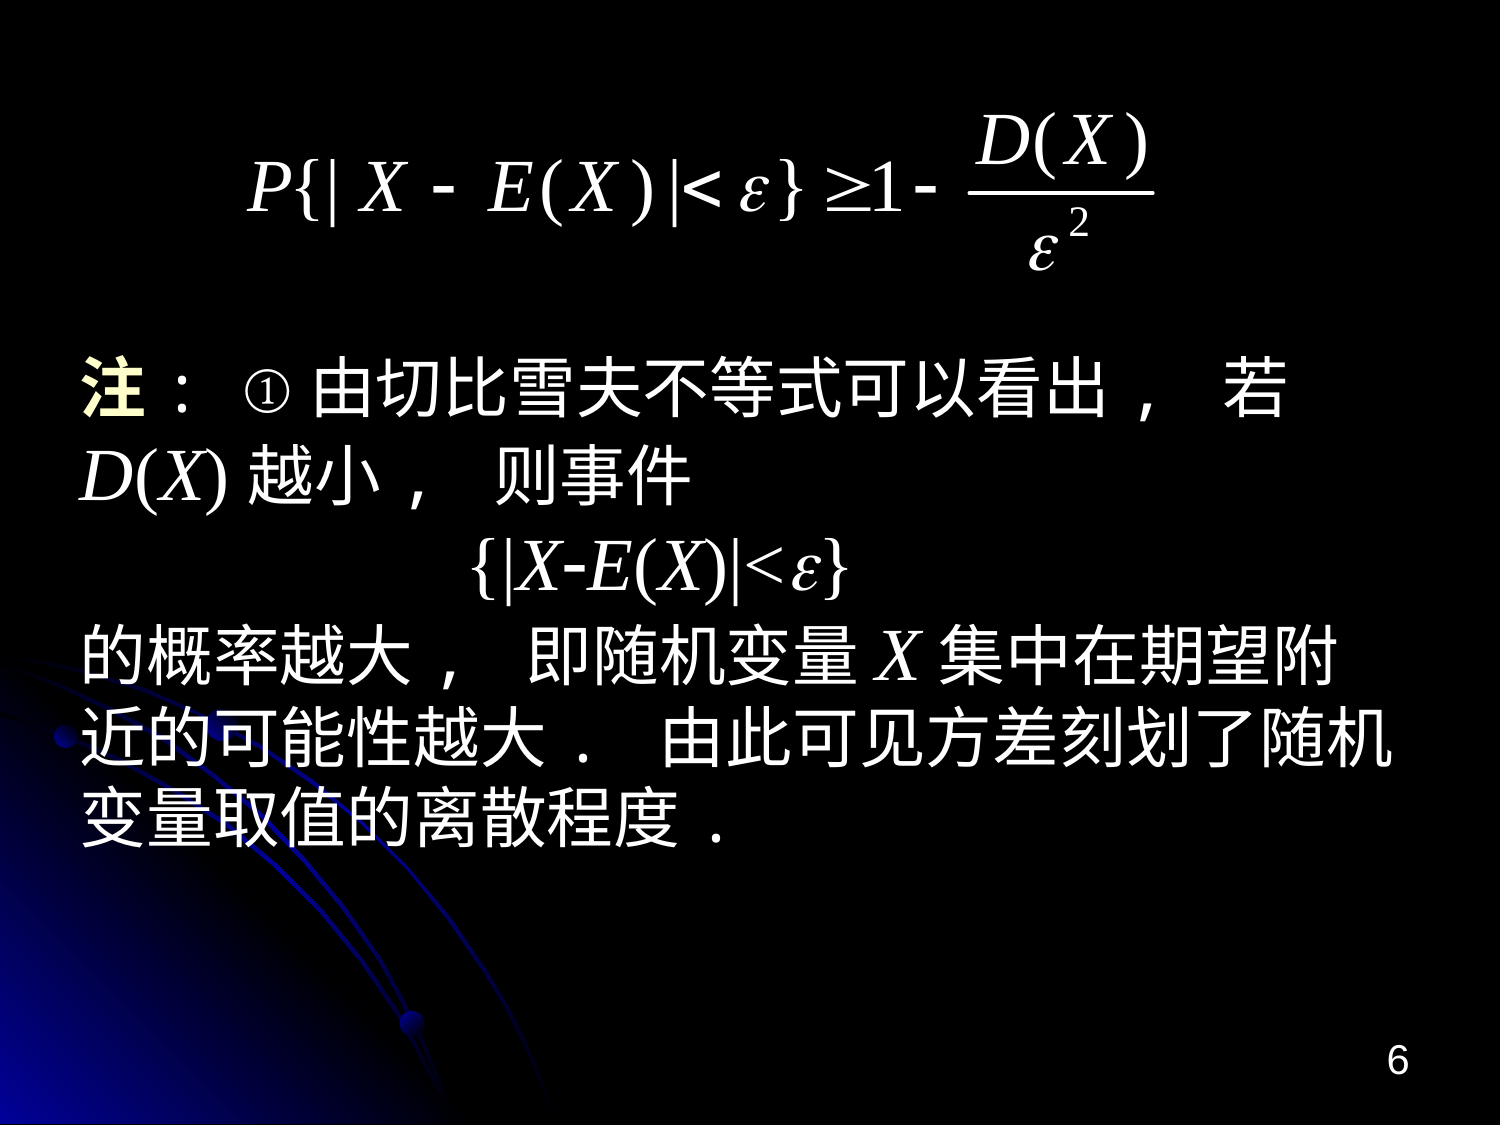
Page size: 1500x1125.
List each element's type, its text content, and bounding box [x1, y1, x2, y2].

slide_number 6 [1074, 1025, 1425, 1100]
title 注: ①由切比雪夫不等式可以看出, 若D(X)越小, 则事件 {|X-E(X)|<e} 的概率越大, 即随机变量X集中在期望附近的可能性越大. 由此可见方差刻划了随机变量取值的离散程度. [64, 338, 1415, 882]
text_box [241, 101, 1159, 277]
